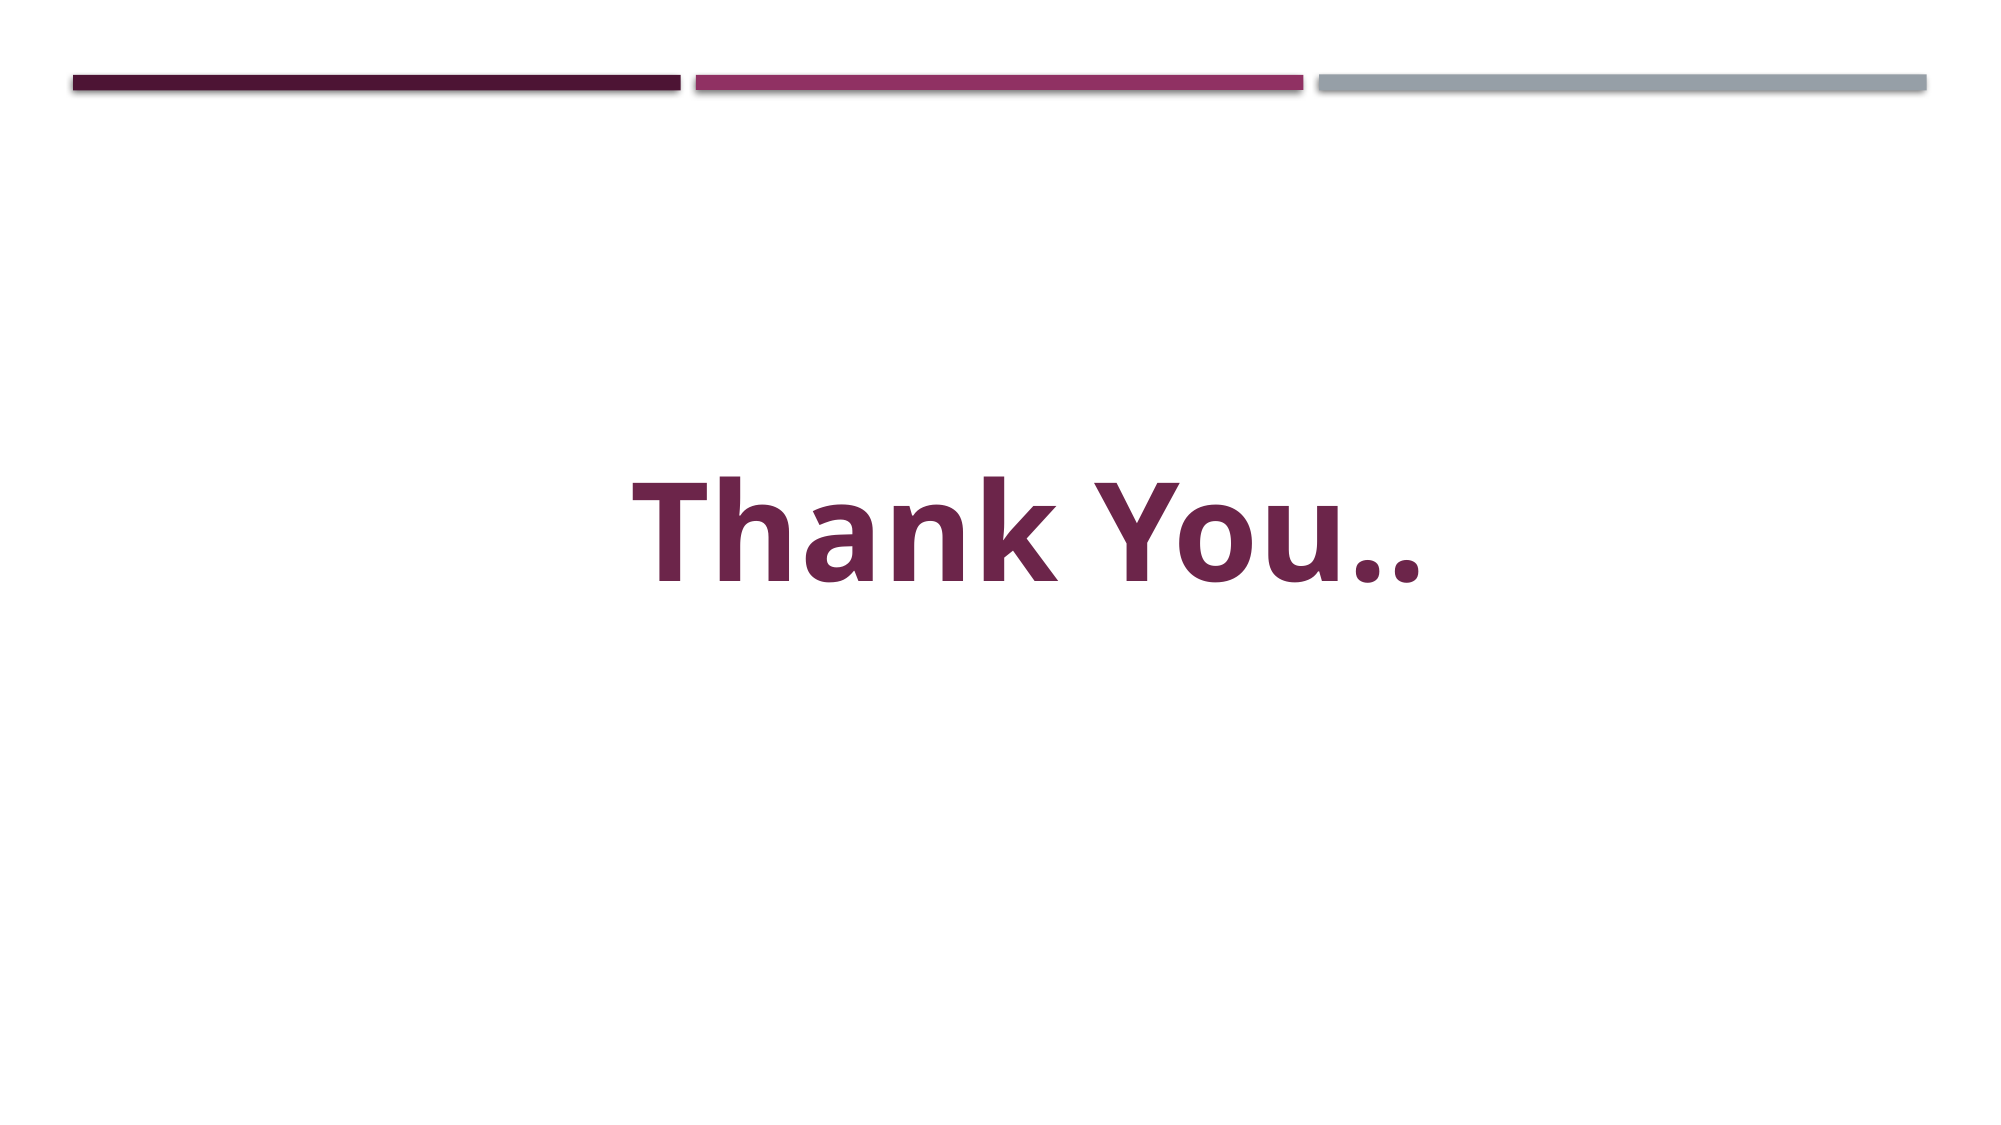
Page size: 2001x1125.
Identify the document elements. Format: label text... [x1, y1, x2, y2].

text_box Thank You.. [615, 436, 1521, 617]
